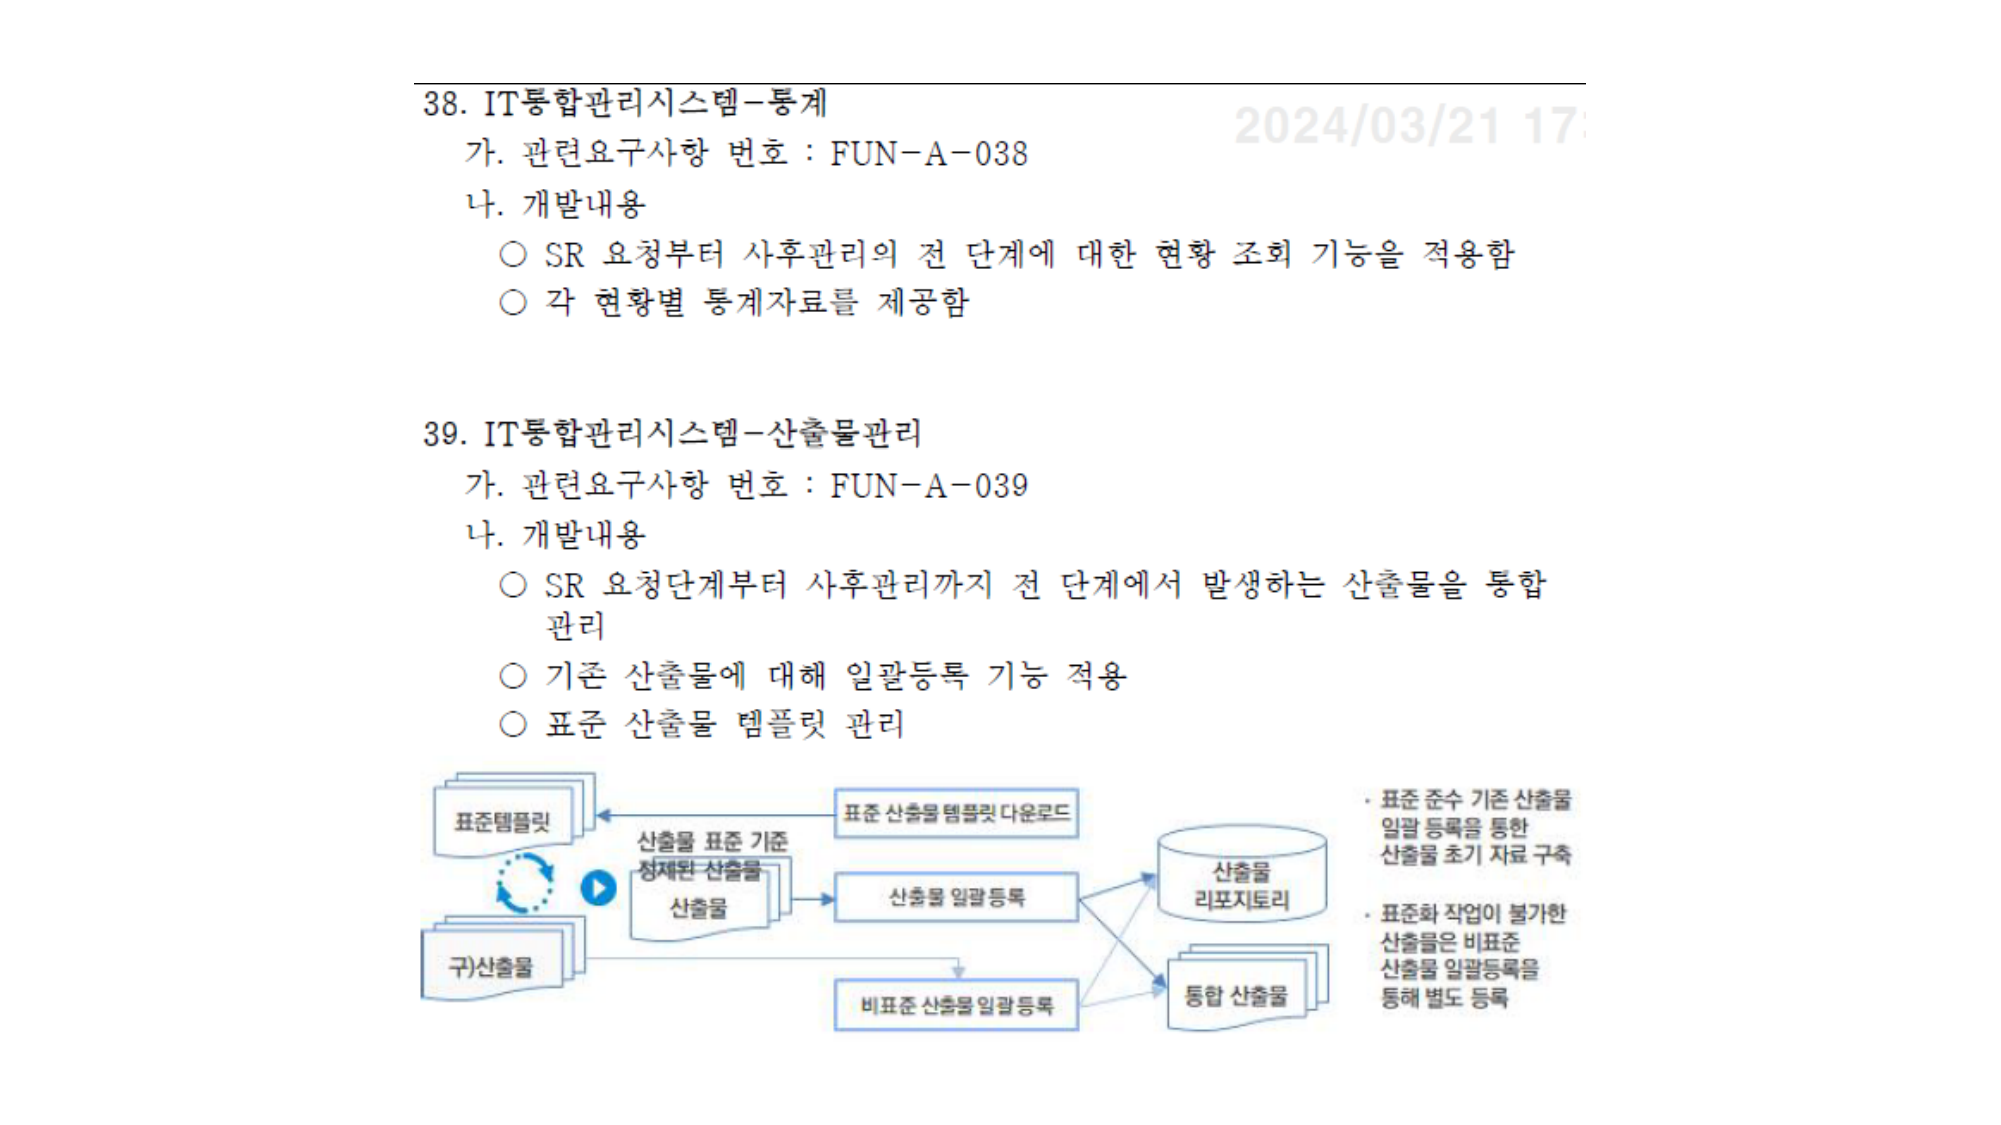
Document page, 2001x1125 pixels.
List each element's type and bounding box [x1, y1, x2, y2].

picture [414, 83, 1586, 1042]
